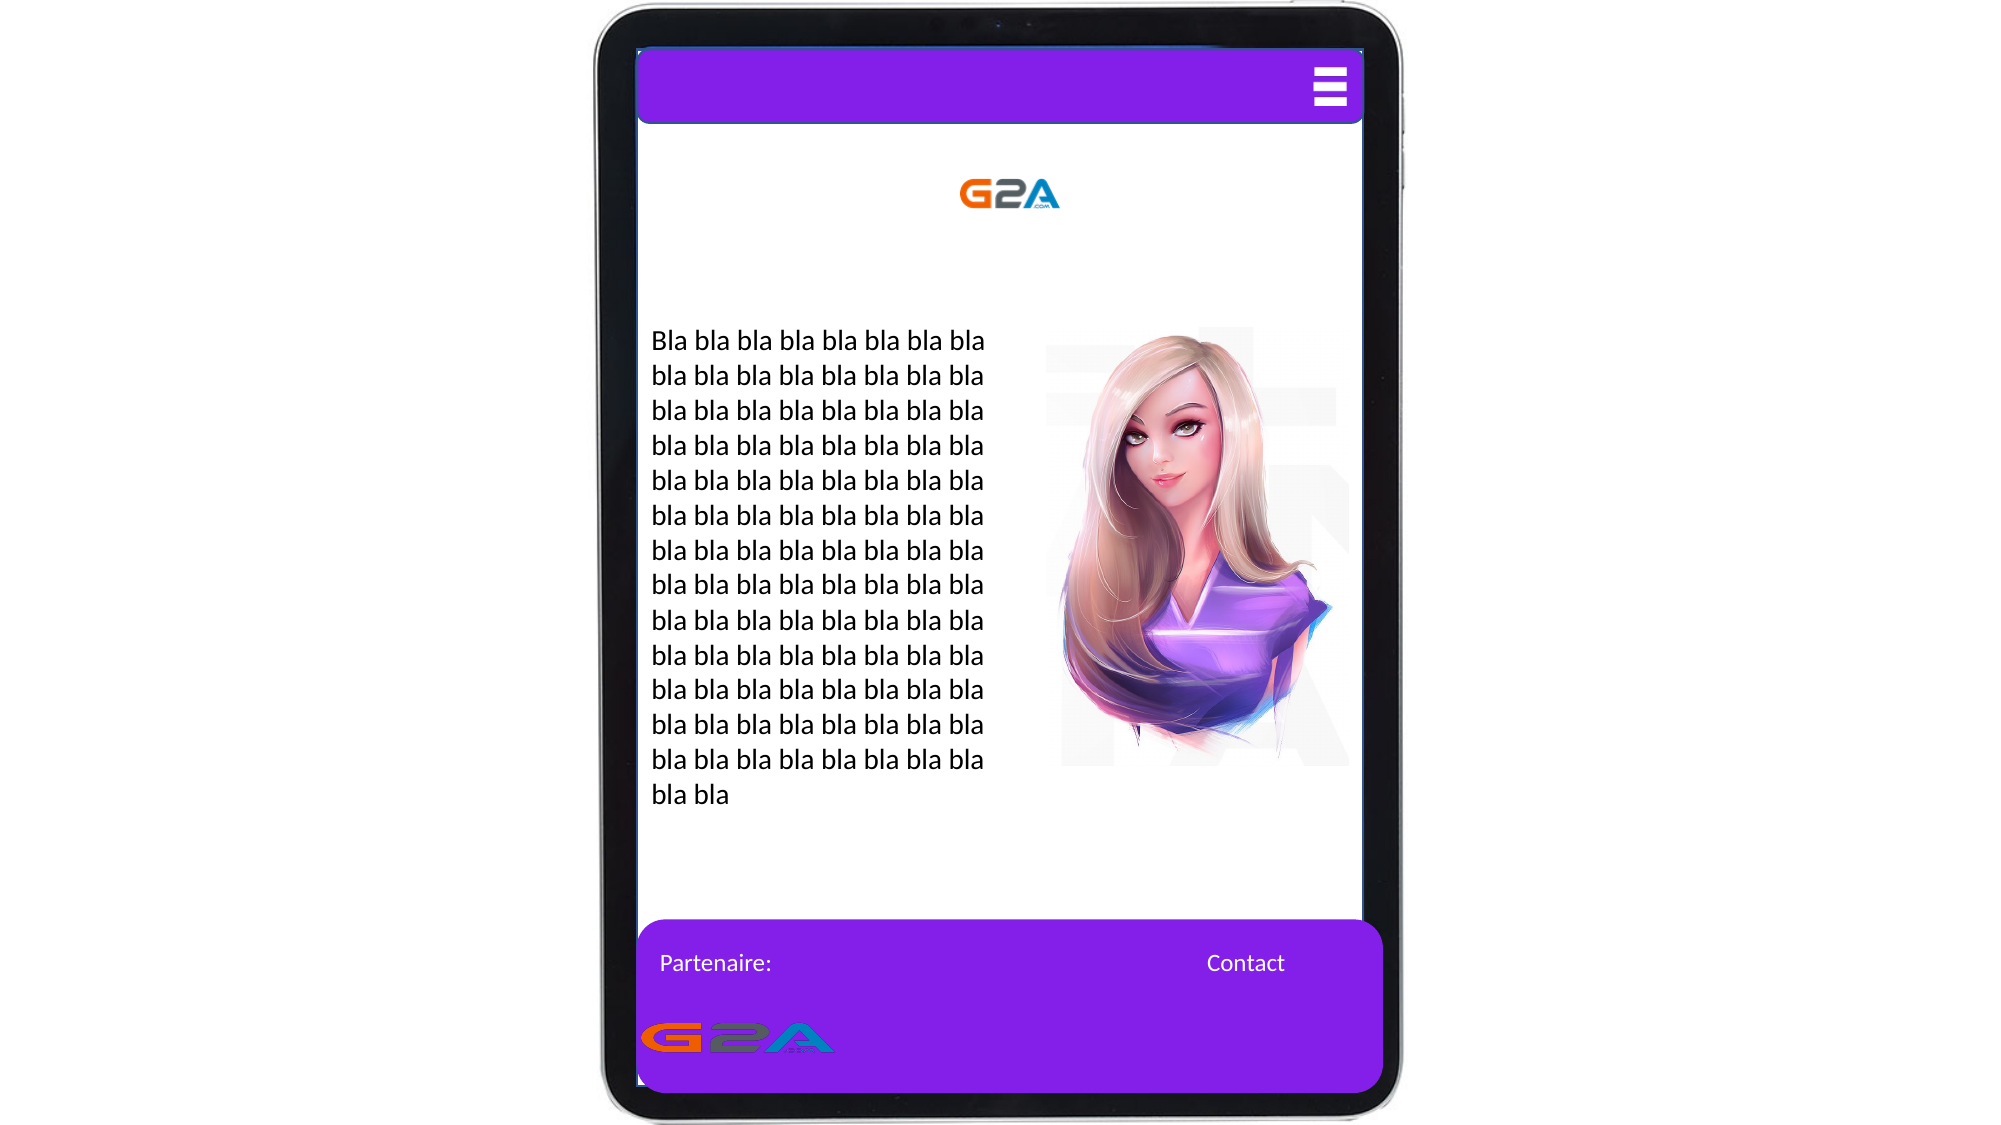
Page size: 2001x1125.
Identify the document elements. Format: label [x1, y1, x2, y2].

picture [437, 0, 1563, 1125]
